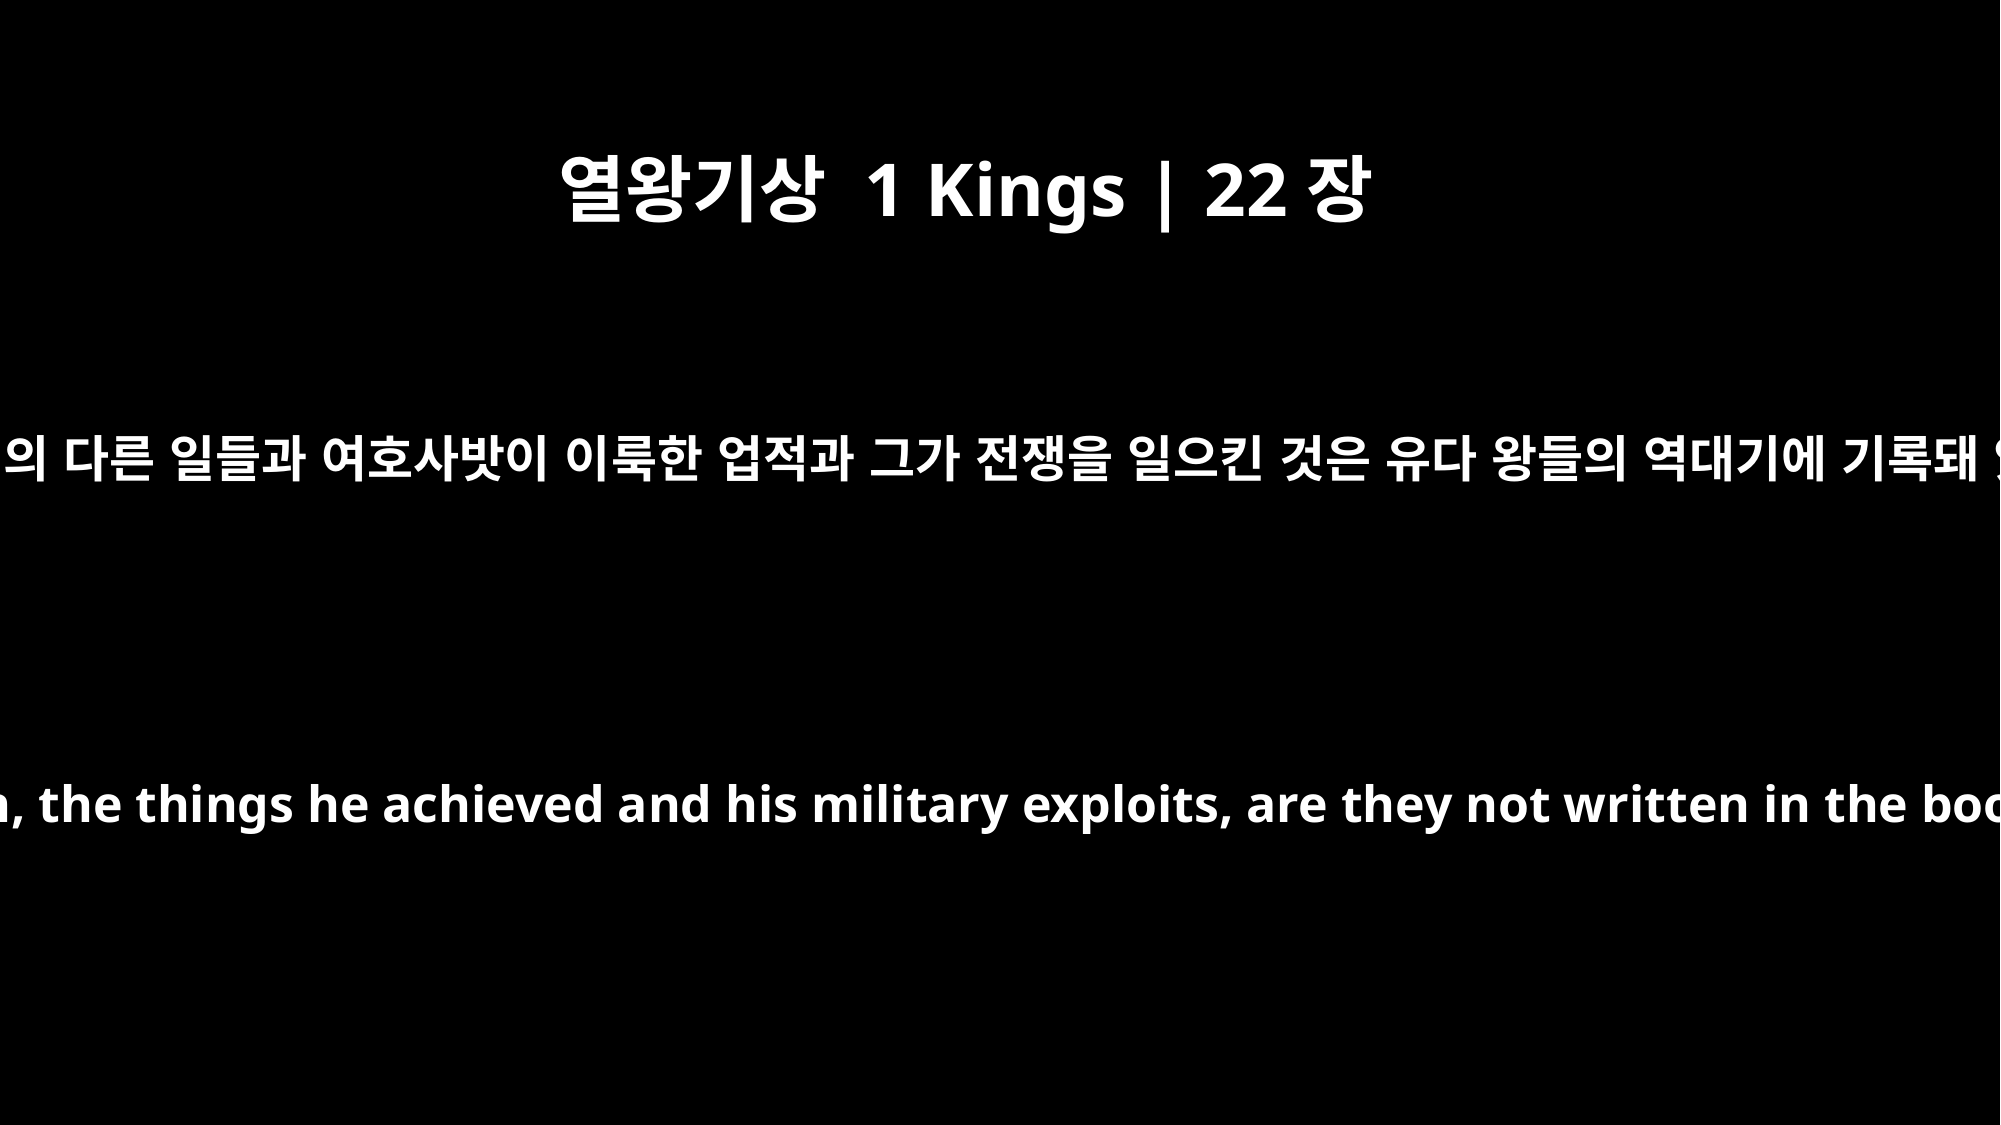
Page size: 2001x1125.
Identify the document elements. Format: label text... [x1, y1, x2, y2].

text_box 45 여호사밧 시대의 다른 일들과 여호사밧이 이룩한 업적과 그가 전쟁을 일으킨 것은 유다 왕들의 역대기에 기록돼 있습니다. [0, 359, 2000, 495]
text_box As for the other events of Jehoshaphat's reign, the things he achieved and his military exploits, are they not written in the book of the annals of the kings of Judah? [0, 764, 2000, 840]
text_box 열왕기상 1 Kings | 22장 [543, 136, 1389, 239]
